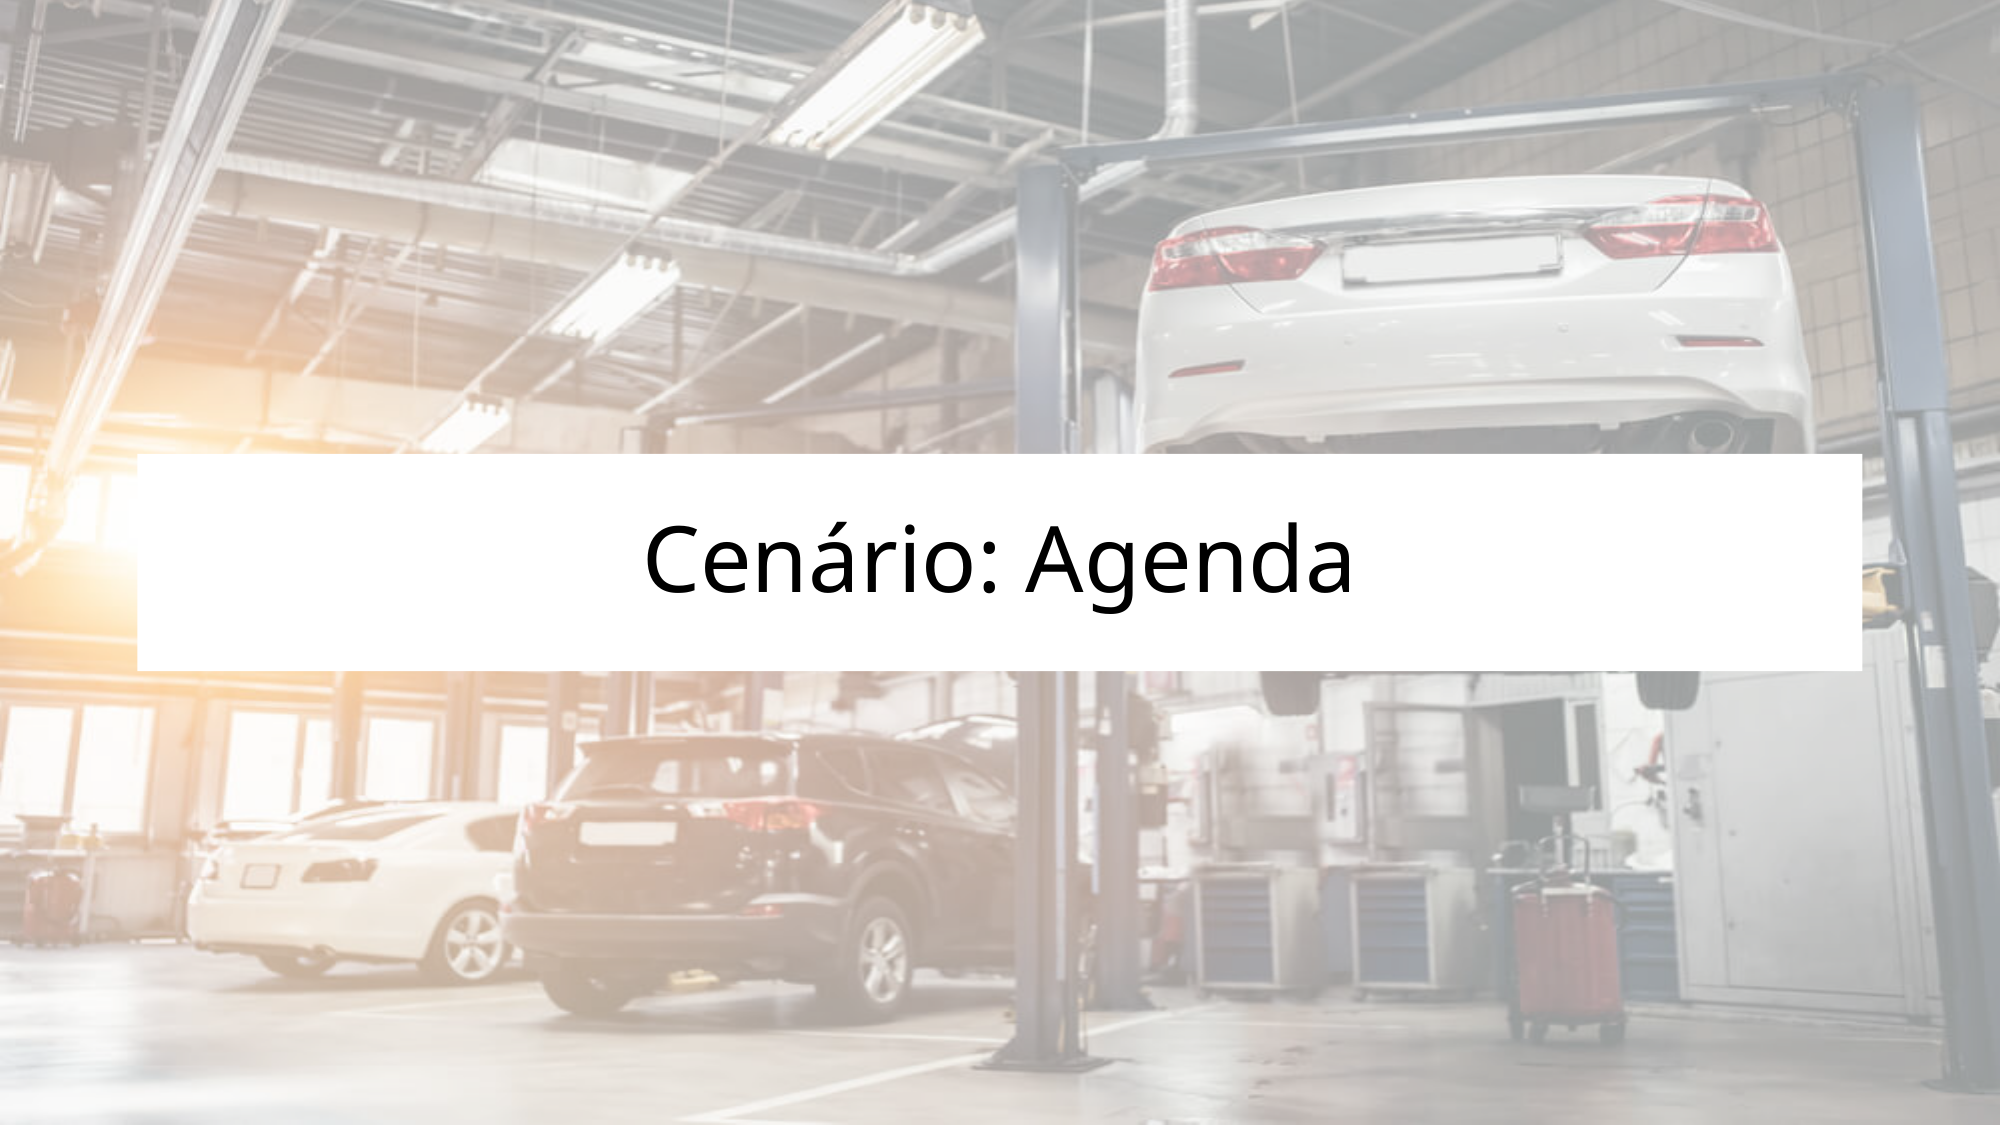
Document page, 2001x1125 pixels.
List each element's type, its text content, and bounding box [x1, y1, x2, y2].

title Cenário: Agenda [137, 453, 1863, 672]
text_box ID: 001 [0, 0, 2000, 1125]
